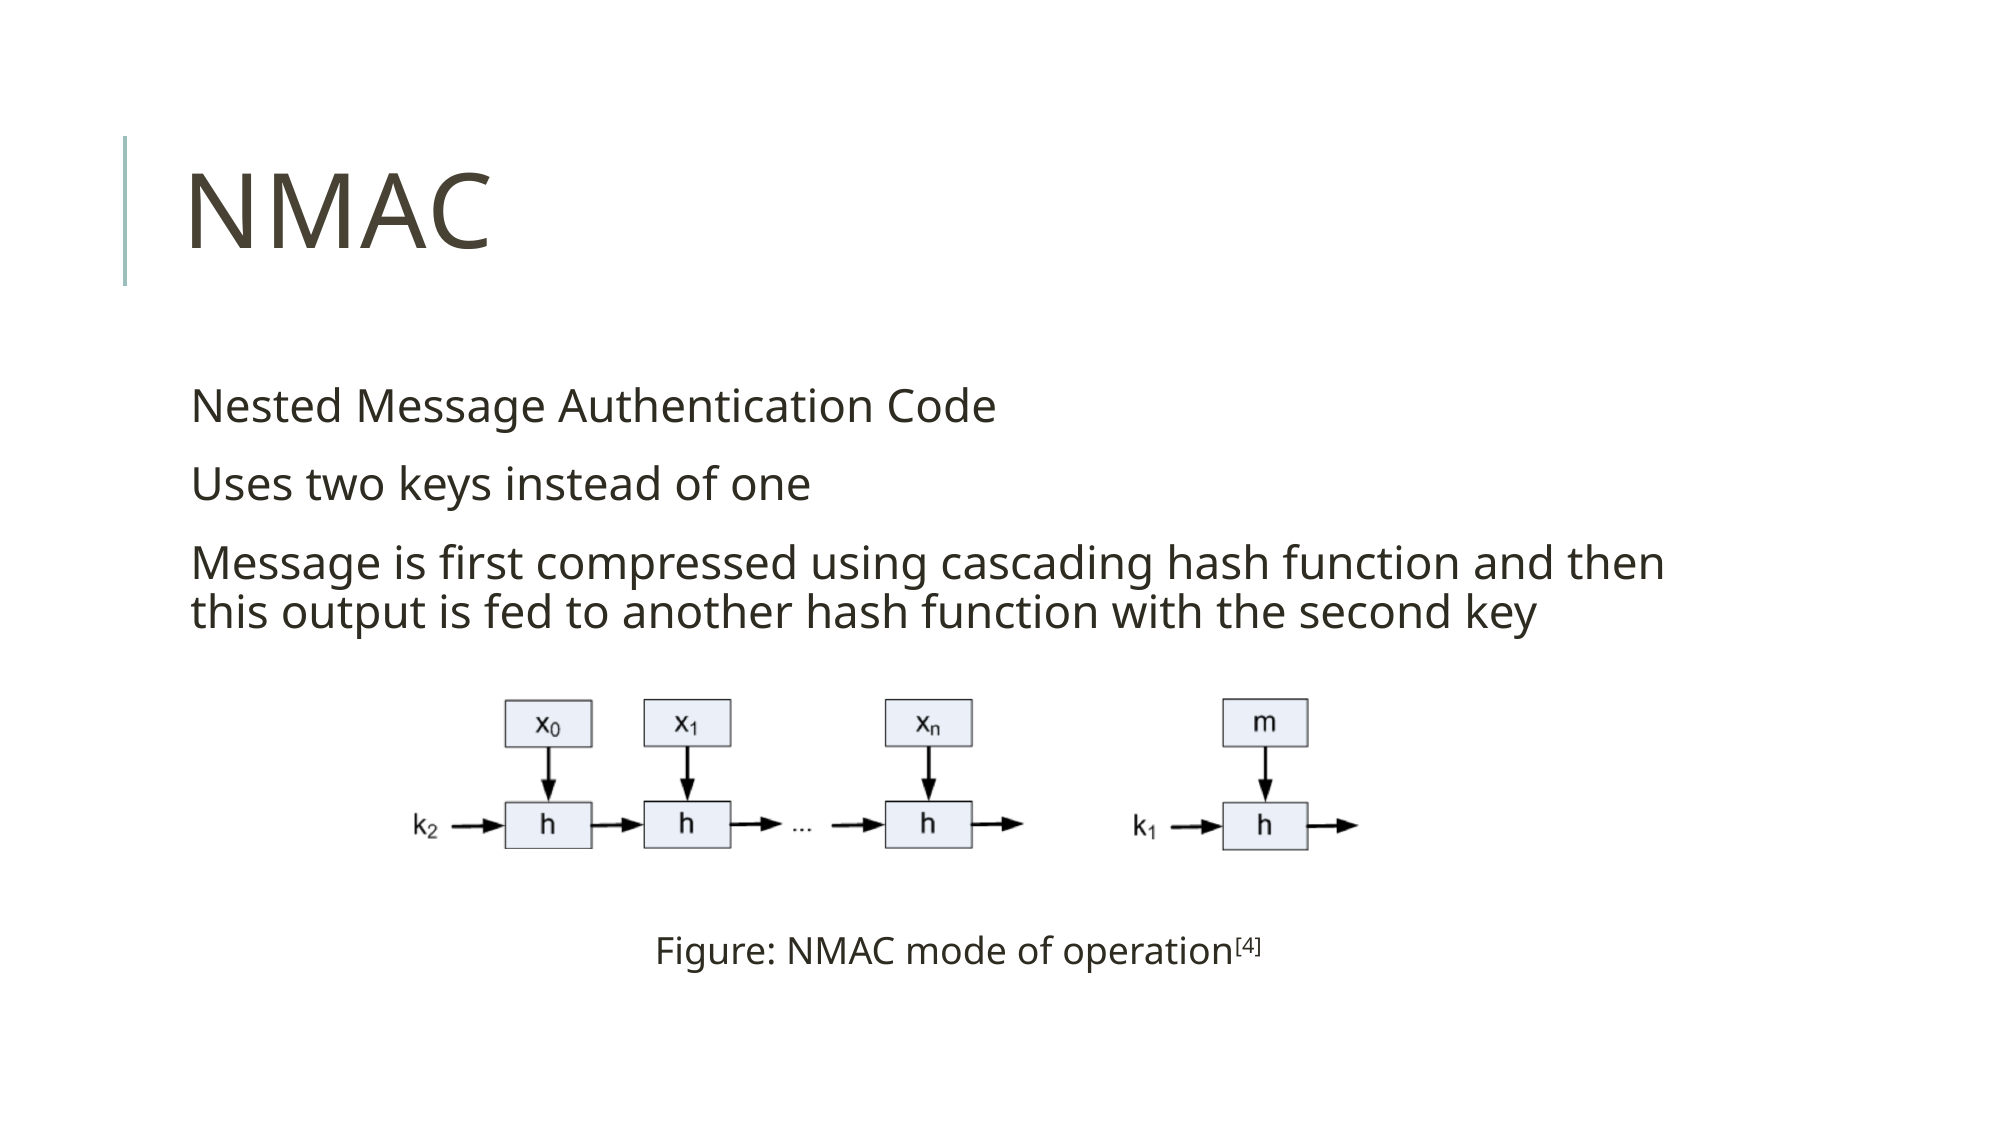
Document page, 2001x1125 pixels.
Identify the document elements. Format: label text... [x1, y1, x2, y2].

text_box Figure: NMAC mode of operation[4] [640, 919, 1277, 980]
picture [362, 678, 1049, 863]
list Nested Message Authentication Code Uses two keys instead of one Message is first compressed using cascading hash function and then this output is fed to another hash function with the second key [168, 375, 1763, 1035]
picture [1117, 678, 1370, 883]
title NMAC [168, 96, 1763, 342]
